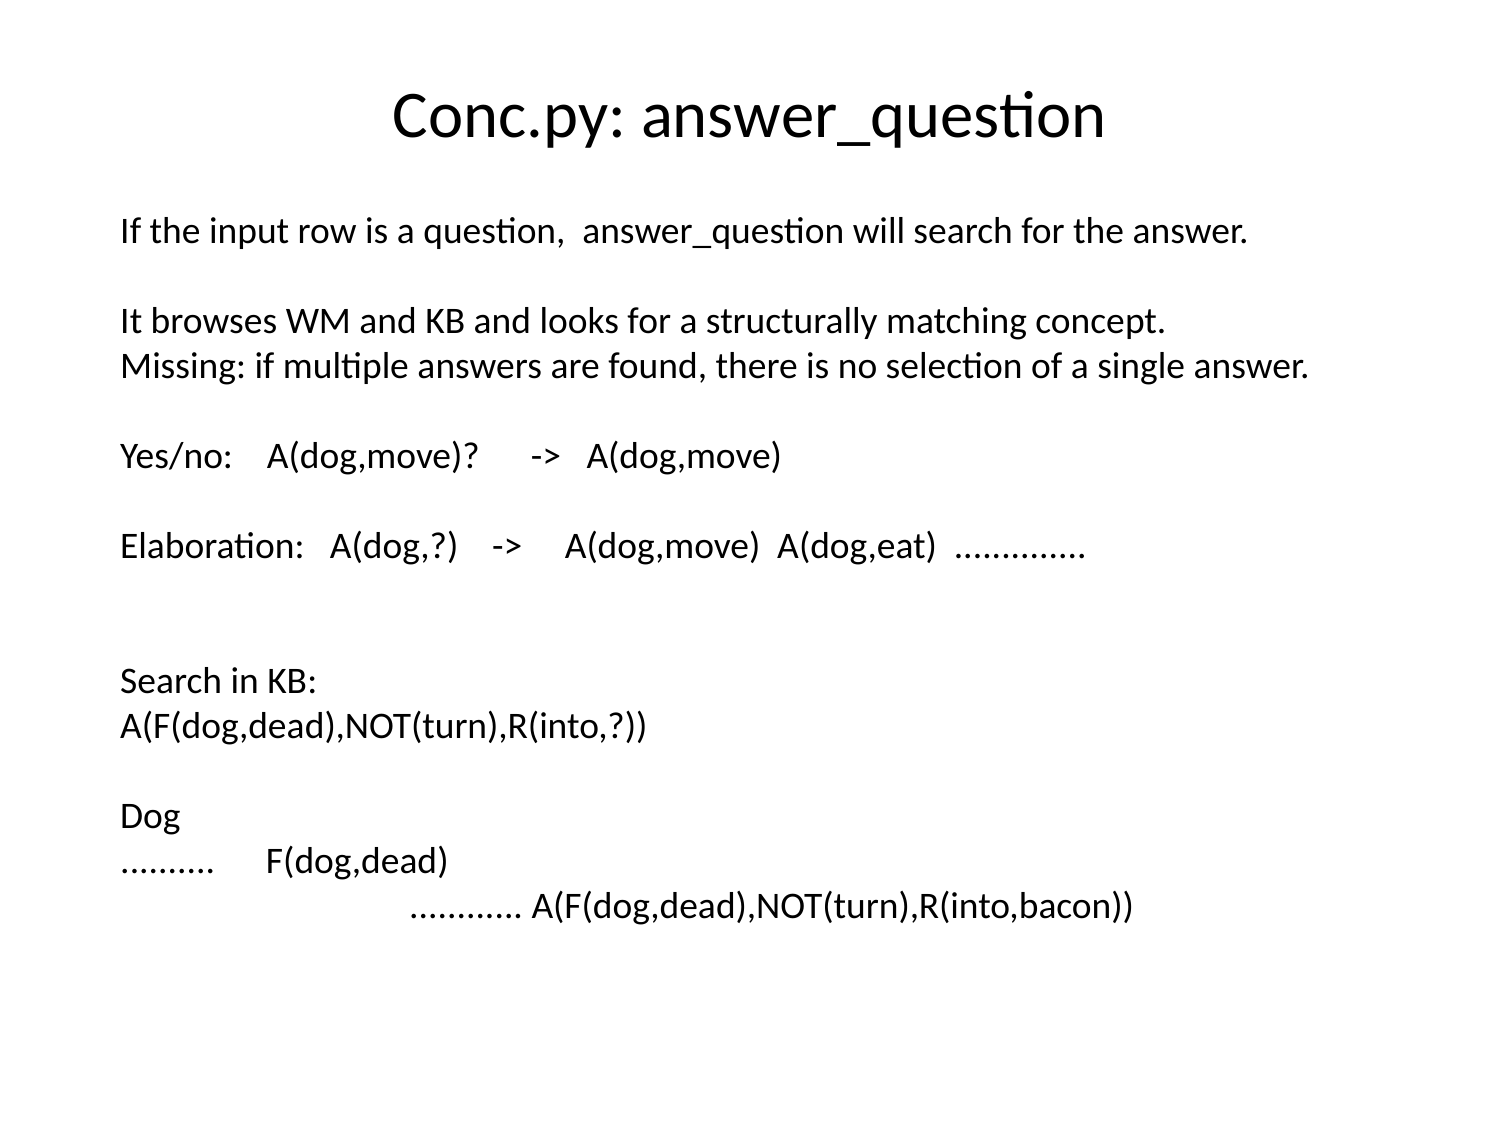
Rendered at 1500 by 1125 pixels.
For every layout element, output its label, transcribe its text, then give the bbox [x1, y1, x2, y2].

text_box If the input row is a question, answer_question will search for the answer. It browses WM and KB and looks for a structurally matching concept. Missing: if multiple answers are found, there is no selection of a single answer. Yes/no: A(dog,move)? -> A(dog,move) Elaboration: A(dog,?) -> A(dog,move) A(dog,eat) .............. Search in KB: A(F(dog,dead),NOT(turn),R(into,?)) Dog .......... F(dog,dead) ............ A(F(dog,dead),NOT(turn),R(into,bacon)) [105, 199, 1465, 1069]
title Conc.py: answer_question [75, 45, 1425, 176]
